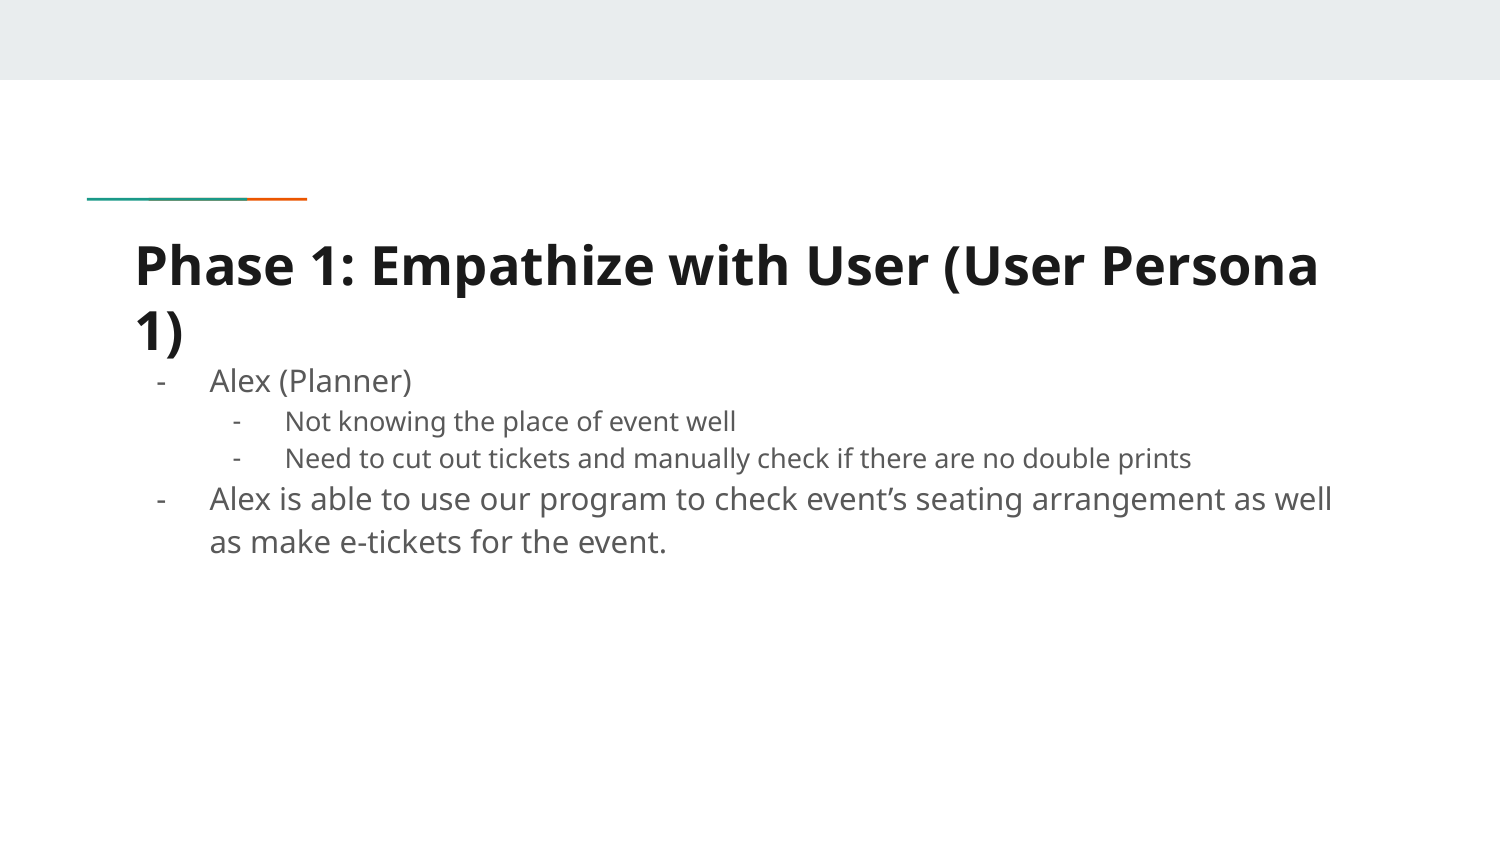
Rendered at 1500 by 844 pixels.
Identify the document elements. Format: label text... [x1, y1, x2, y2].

list Alex (Planner) Not knowing the place of event well Need to cut out tickets and manually check if there are no double prints Alex is able to use our program to check event’s seating arrangement as well as make e-tickets for the event. [119, 341, 1381, 712]
title Phase 1: Empathize with User (User Persona 1) [119, 216, 1381, 305]
